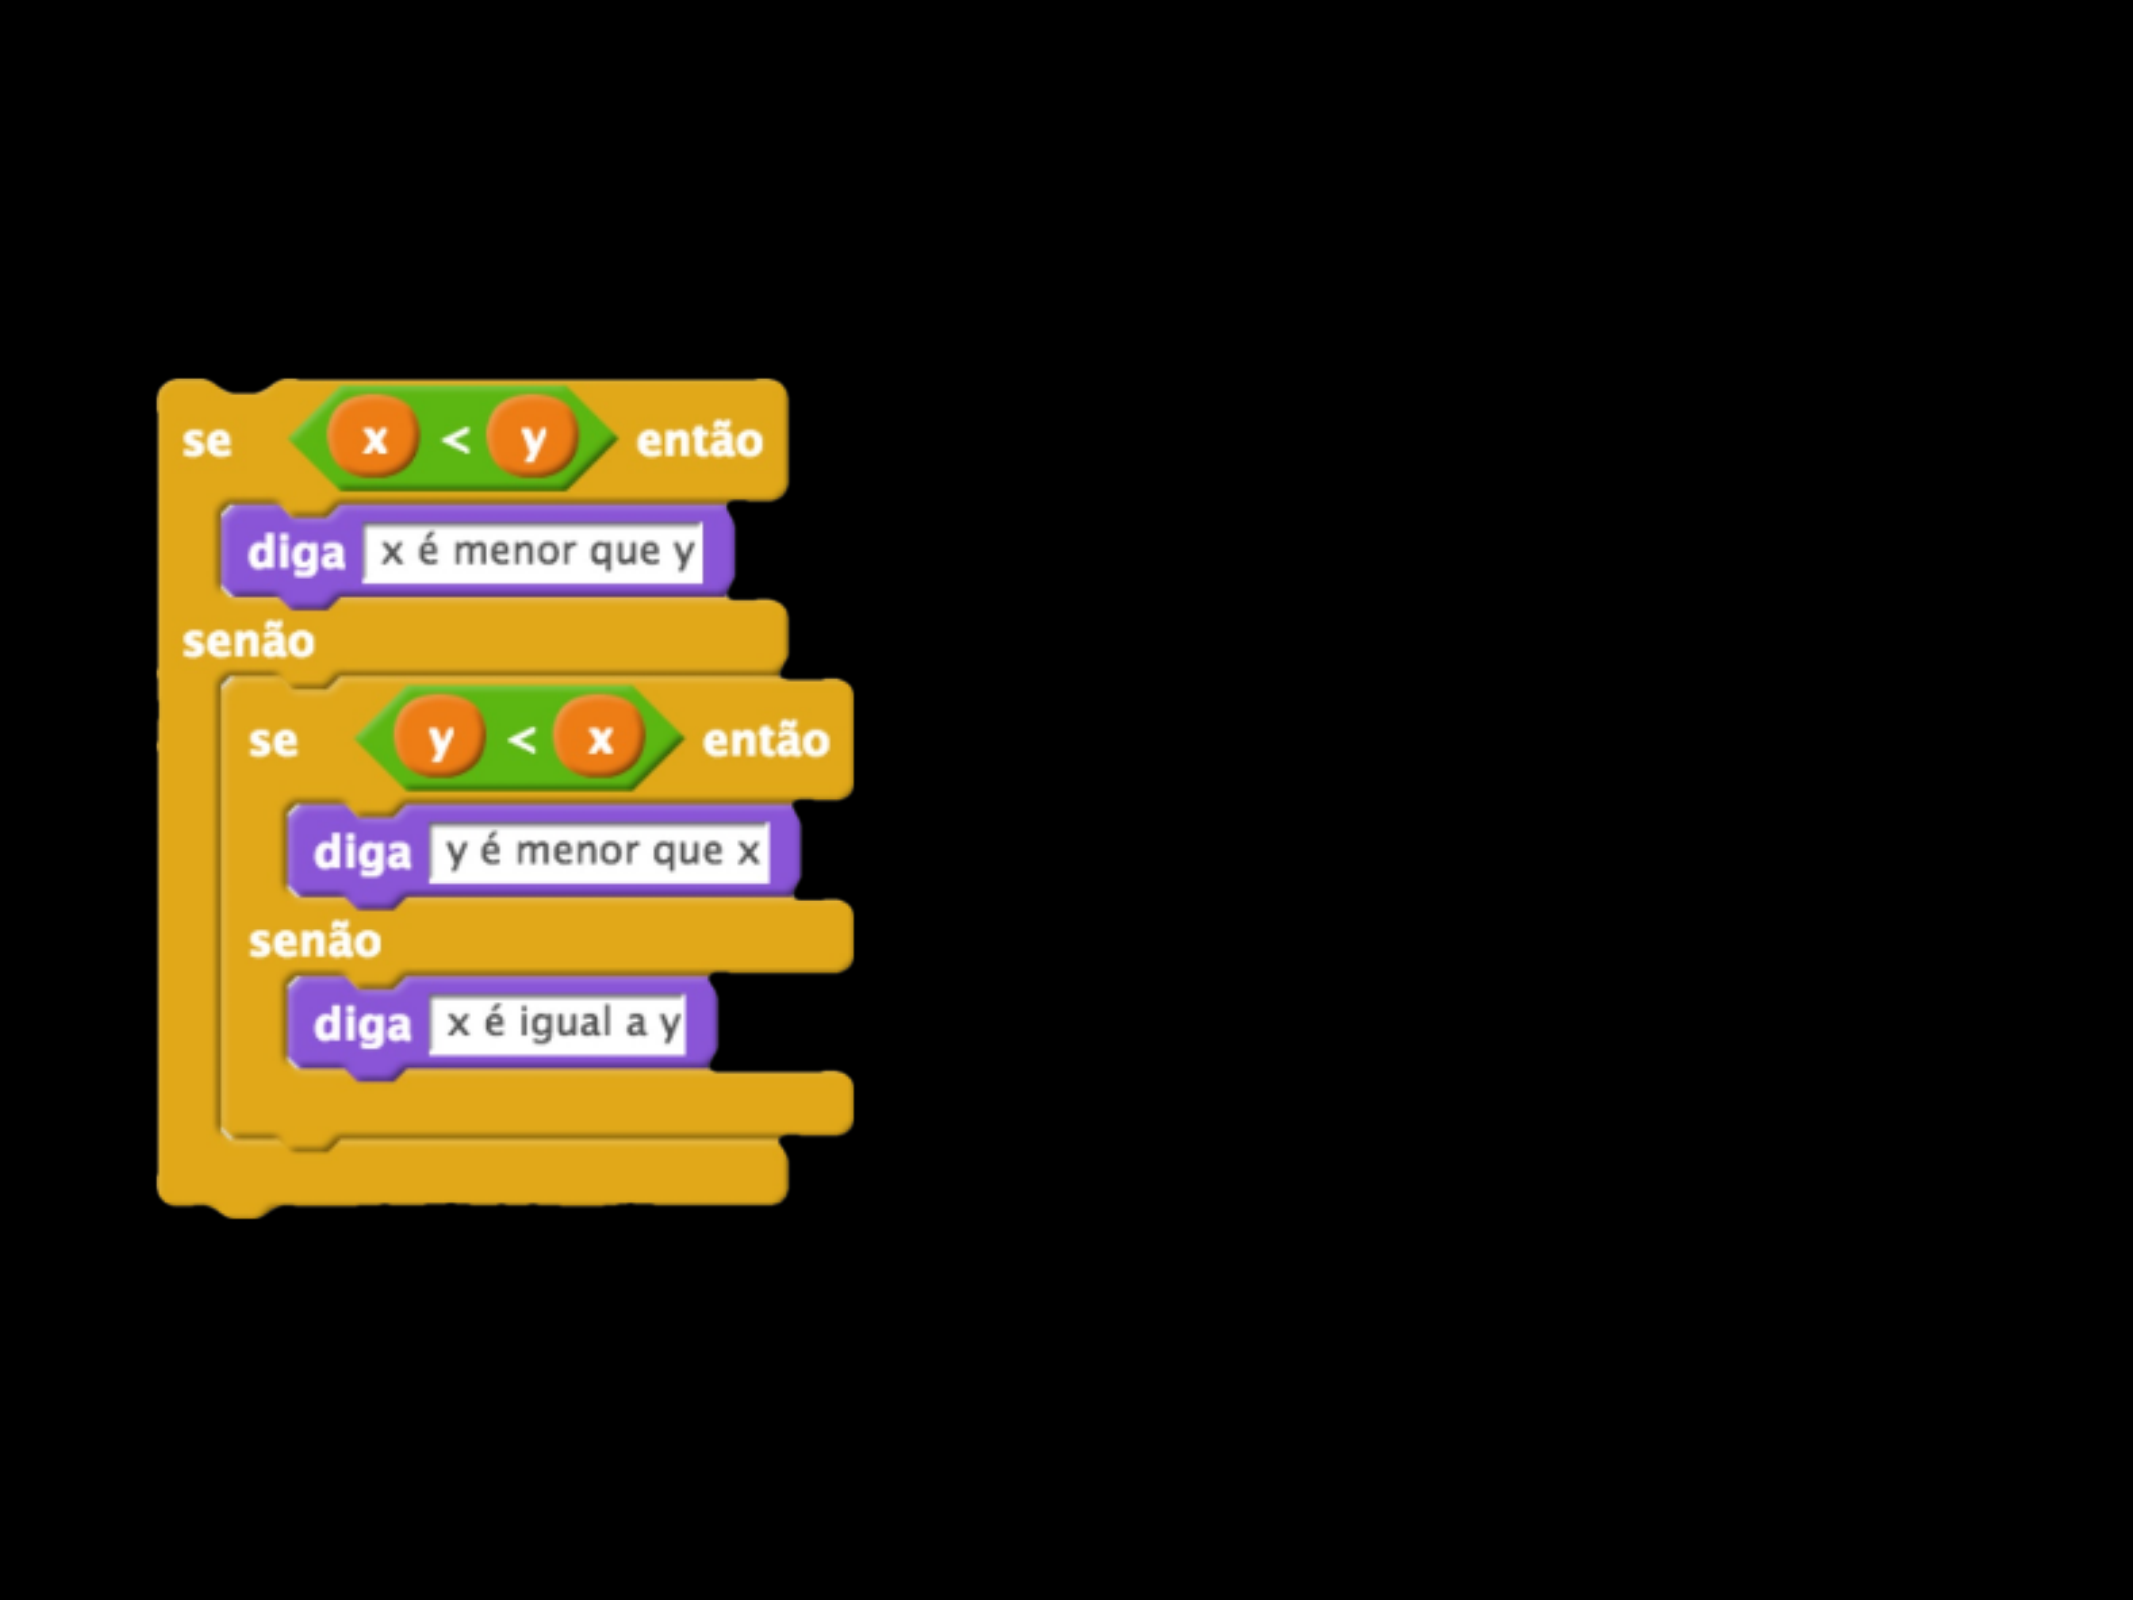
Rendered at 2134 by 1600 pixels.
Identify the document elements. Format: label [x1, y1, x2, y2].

picture [100, 322, 912, 1278]
